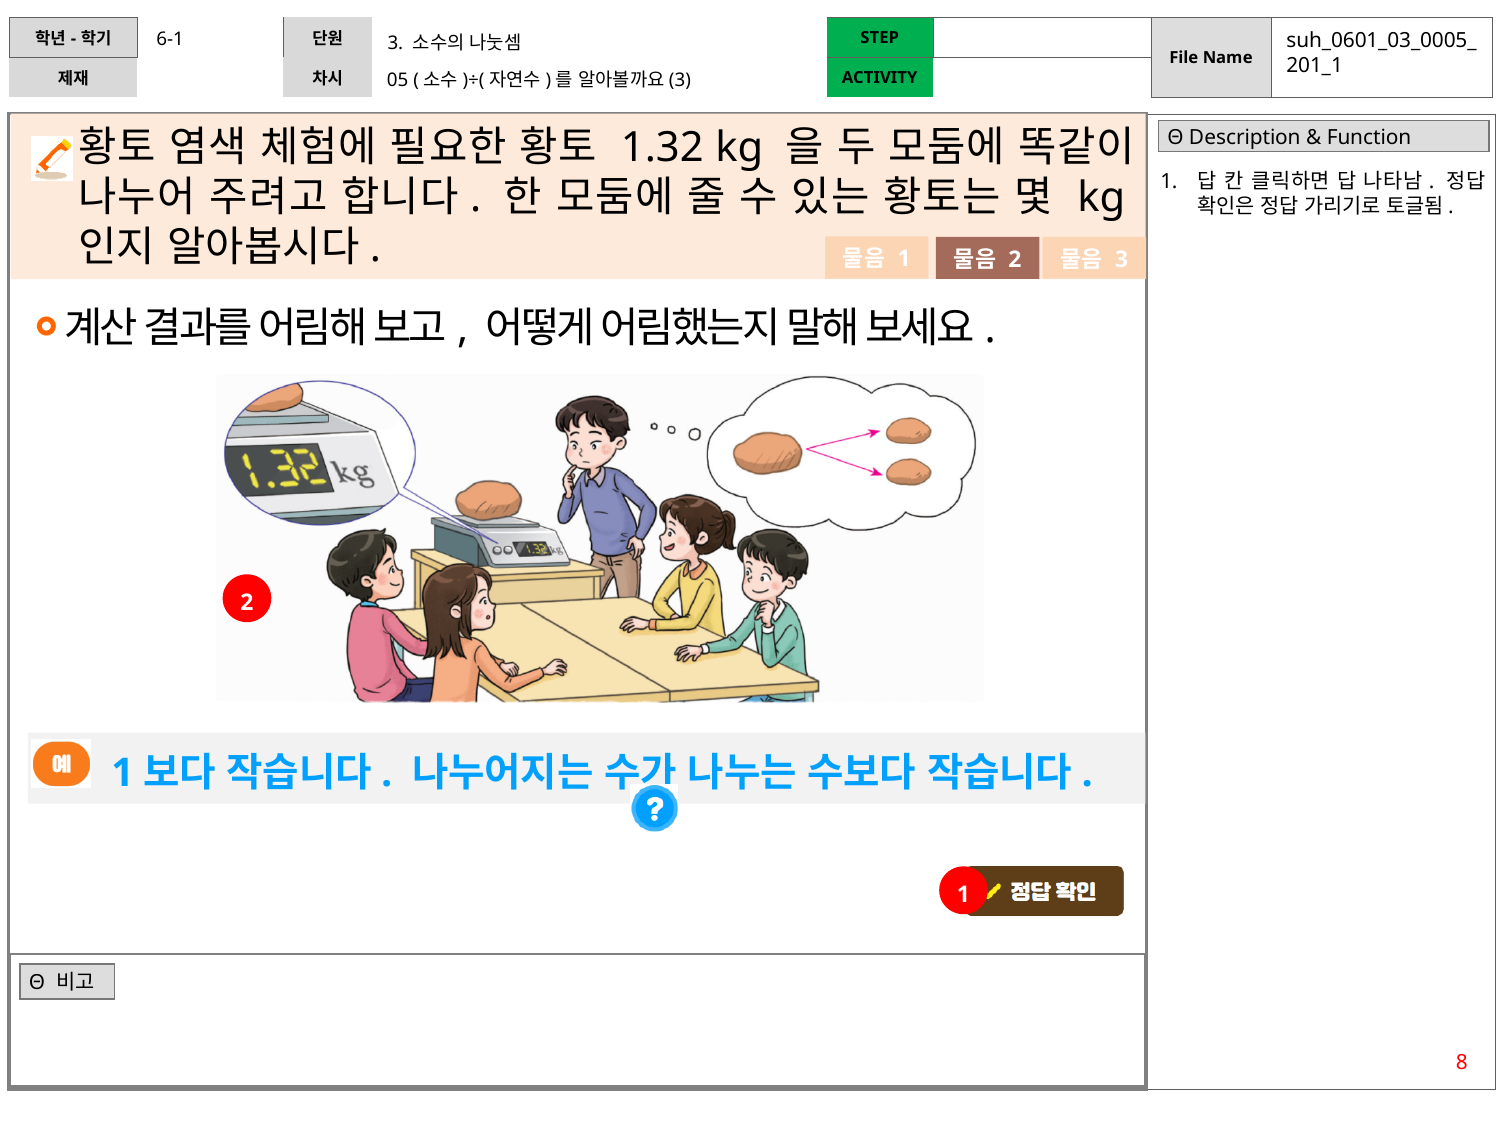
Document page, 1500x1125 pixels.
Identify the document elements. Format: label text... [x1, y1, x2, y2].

picture [629, 784, 678, 833]
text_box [0, 732, 1239, 804]
picture [216, 374, 984, 703]
text_box 3. 소수의 나눗셈 [372, 23, 828, 48]
text_box suh_0601_03_0005_201_1 [1271, 18, 1500, 84]
text_box 황토 염색 체험에 필요한 황토 1.32 kg 을 두 모둠에 똑같이 나누어 주려고 합니다. 한 모둠에 줄 수 있는 황토는 몇 kg인지 알아봅시다. [63, 112, 1150, 278]
picture [31, 136, 73, 182]
picture [33, 313, 58, 339]
text_box [9, 112, 823, 281]
text_box 6-1 [141, 18, 284, 55]
text_box 계산 결과를 어림해 보고, 어떻게 어림했는지 말해 보세요. [49, 293, 1146, 359]
text_box 물음 2 [934, 235, 1041, 281]
text_box 05 (소수)÷(자연수)를 알아볼까요(3) [372, 60, 821, 96]
table_header Θ Description & Function [1159, 121, 1488, 151]
text_box 1 [937, 864, 961, 916]
picture [30, 739, 91, 788]
text_box 물음 1 [823, 234, 931, 281]
picture [963, 863, 1126, 918]
text_box 물음 3 [1041, 235, 1148, 281]
text_box 답 칸 클릭하면 답 나타남. 정답 확인은 정답 가리기로 토글됨. [1150, 160, 1500, 226]
